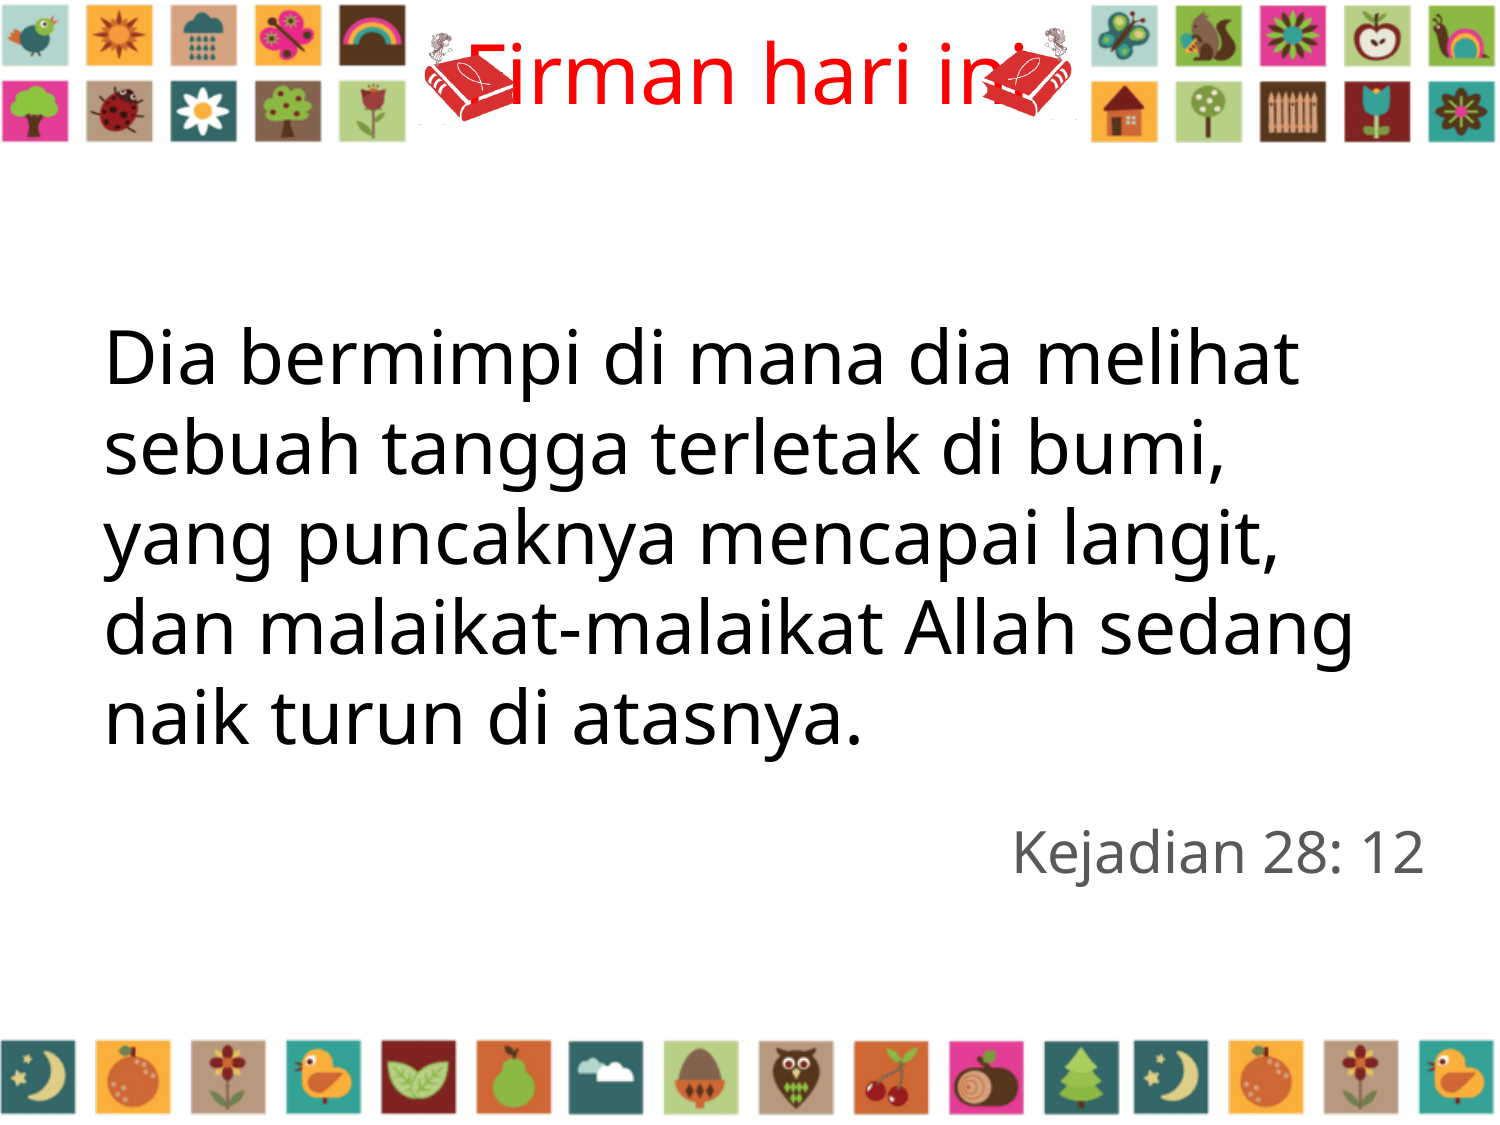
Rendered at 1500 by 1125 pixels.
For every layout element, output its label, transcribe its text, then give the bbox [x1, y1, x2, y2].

text_box Firman hari ini [425, 13, 1077, 129]
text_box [0, 1028, 1500, 1118]
text_box Kejadian 28: 12 [808, 807, 1441, 893]
picture [950, 3, 1500, 150]
picture [0, 3, 550, 150]
text_box Dia bermimpi di mana dia melihat sebuah tangga terletak di bumi, yang puncaknya mencapai langit, dan malaikat-malaikat Allah sedang naik turun di atasnya. [88, 302, 1436, 768]
